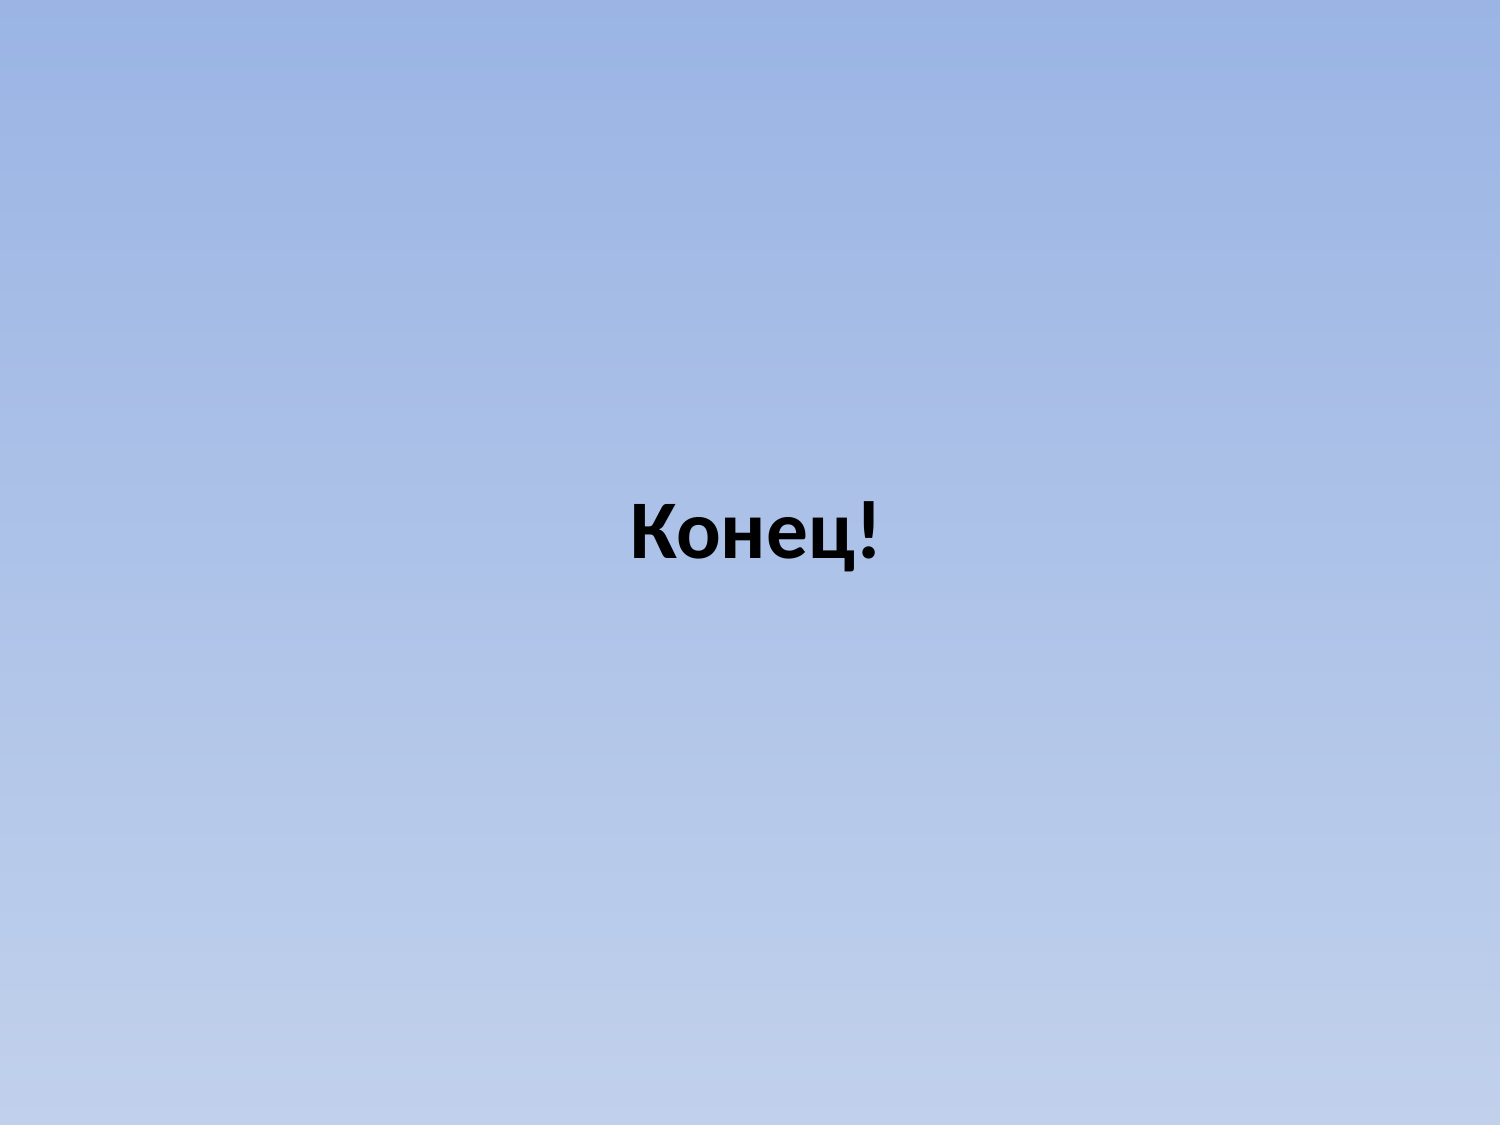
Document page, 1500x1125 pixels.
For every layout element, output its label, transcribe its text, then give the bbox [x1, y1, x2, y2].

text_box Конец! [615, 468, 898, 583]
